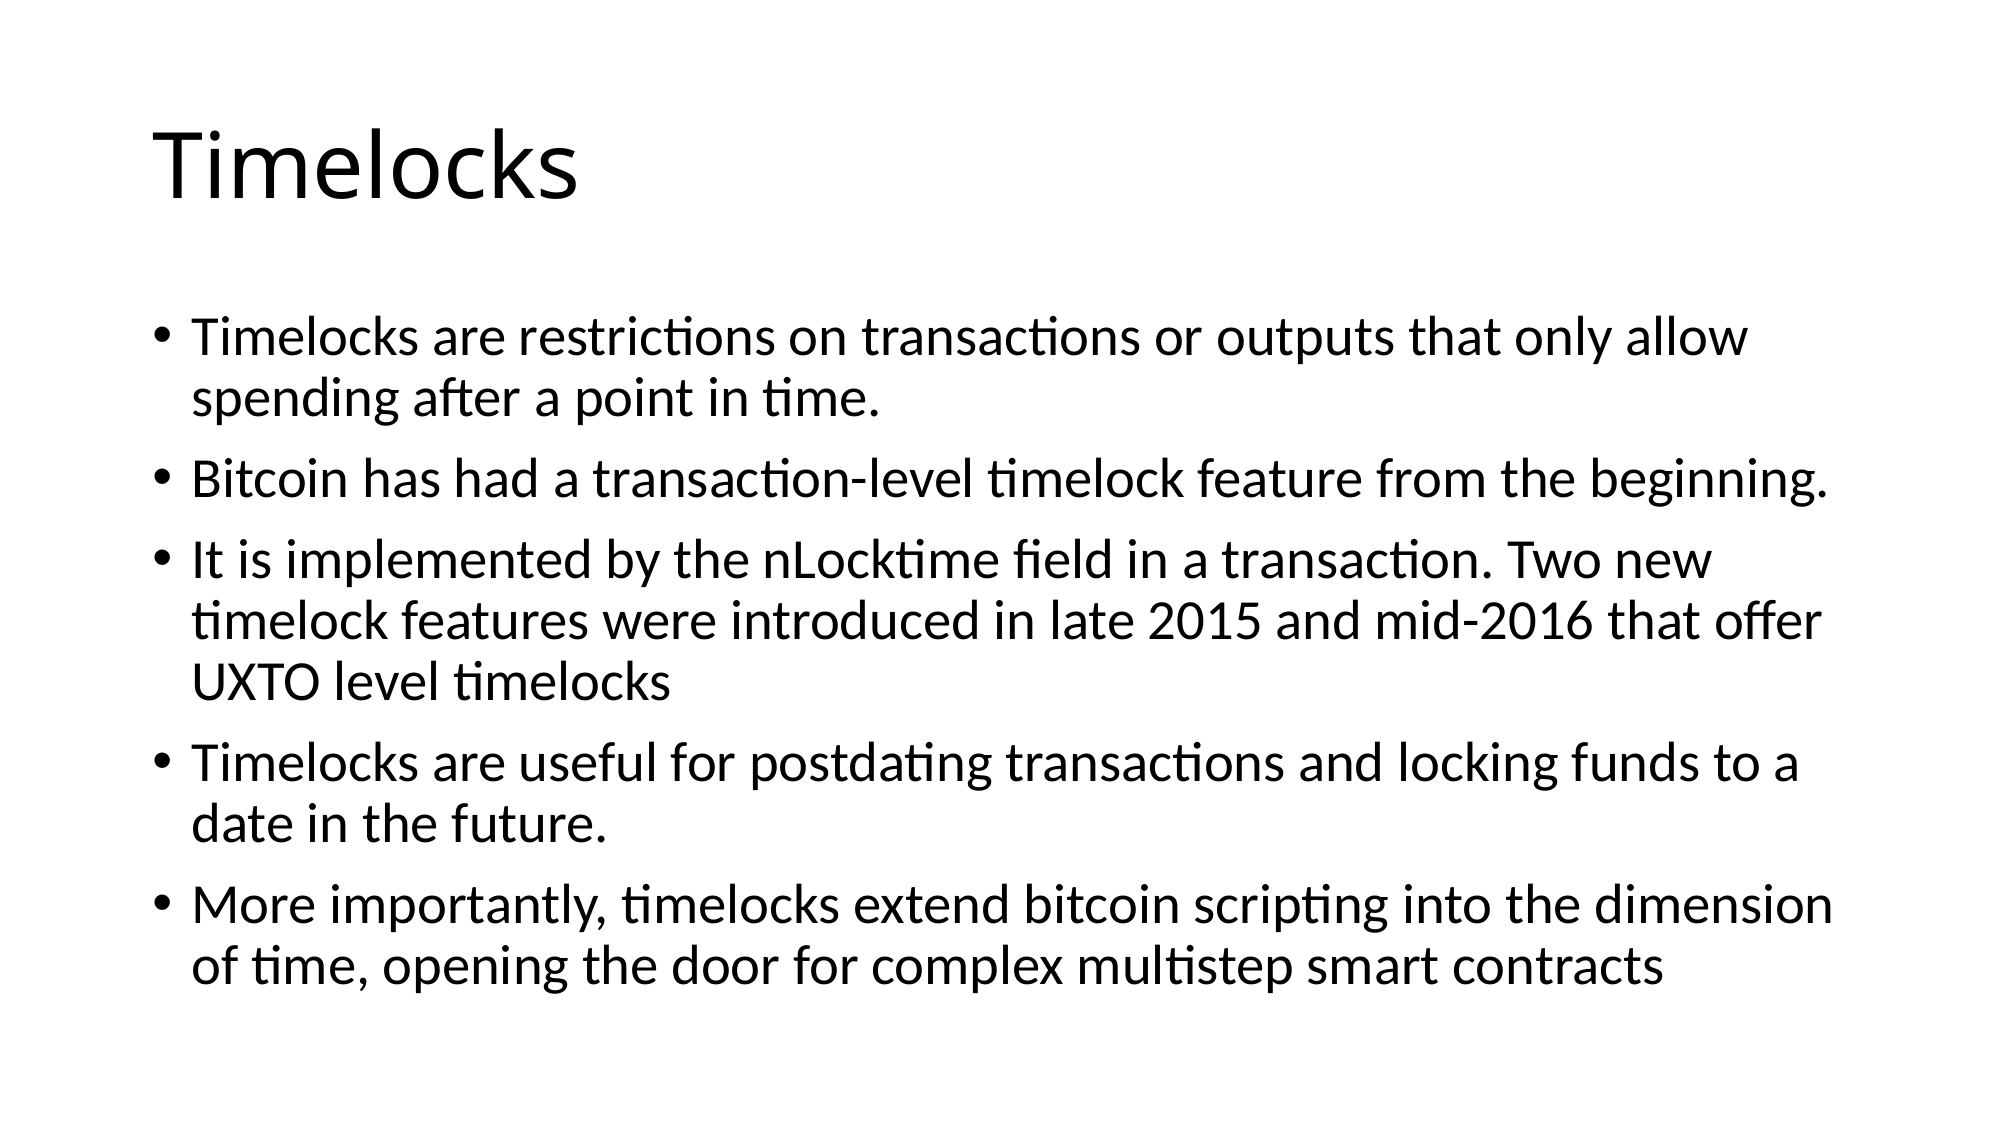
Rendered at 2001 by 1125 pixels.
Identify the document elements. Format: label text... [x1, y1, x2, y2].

title Timelocks [137, 59, 1863, 278]
list Timelocks are restrictions on transactions or outputs that only allow spending after a point in time. Bitcoin has had a transaction-level timelock feature from the beginning. It is implemented by the nLocktime field in a transaction. Two new timelock features were introduced in late 2015 and mid-2016 that offer UXTO level timelocks Timelocks are useful for postdating transactions and locking funds to a date in the future. More importantly, timelocks extend bitcoin scripting into the dimension of time, opening the door for complex multistep smart contracts [137, 299, 1863, 1014]
